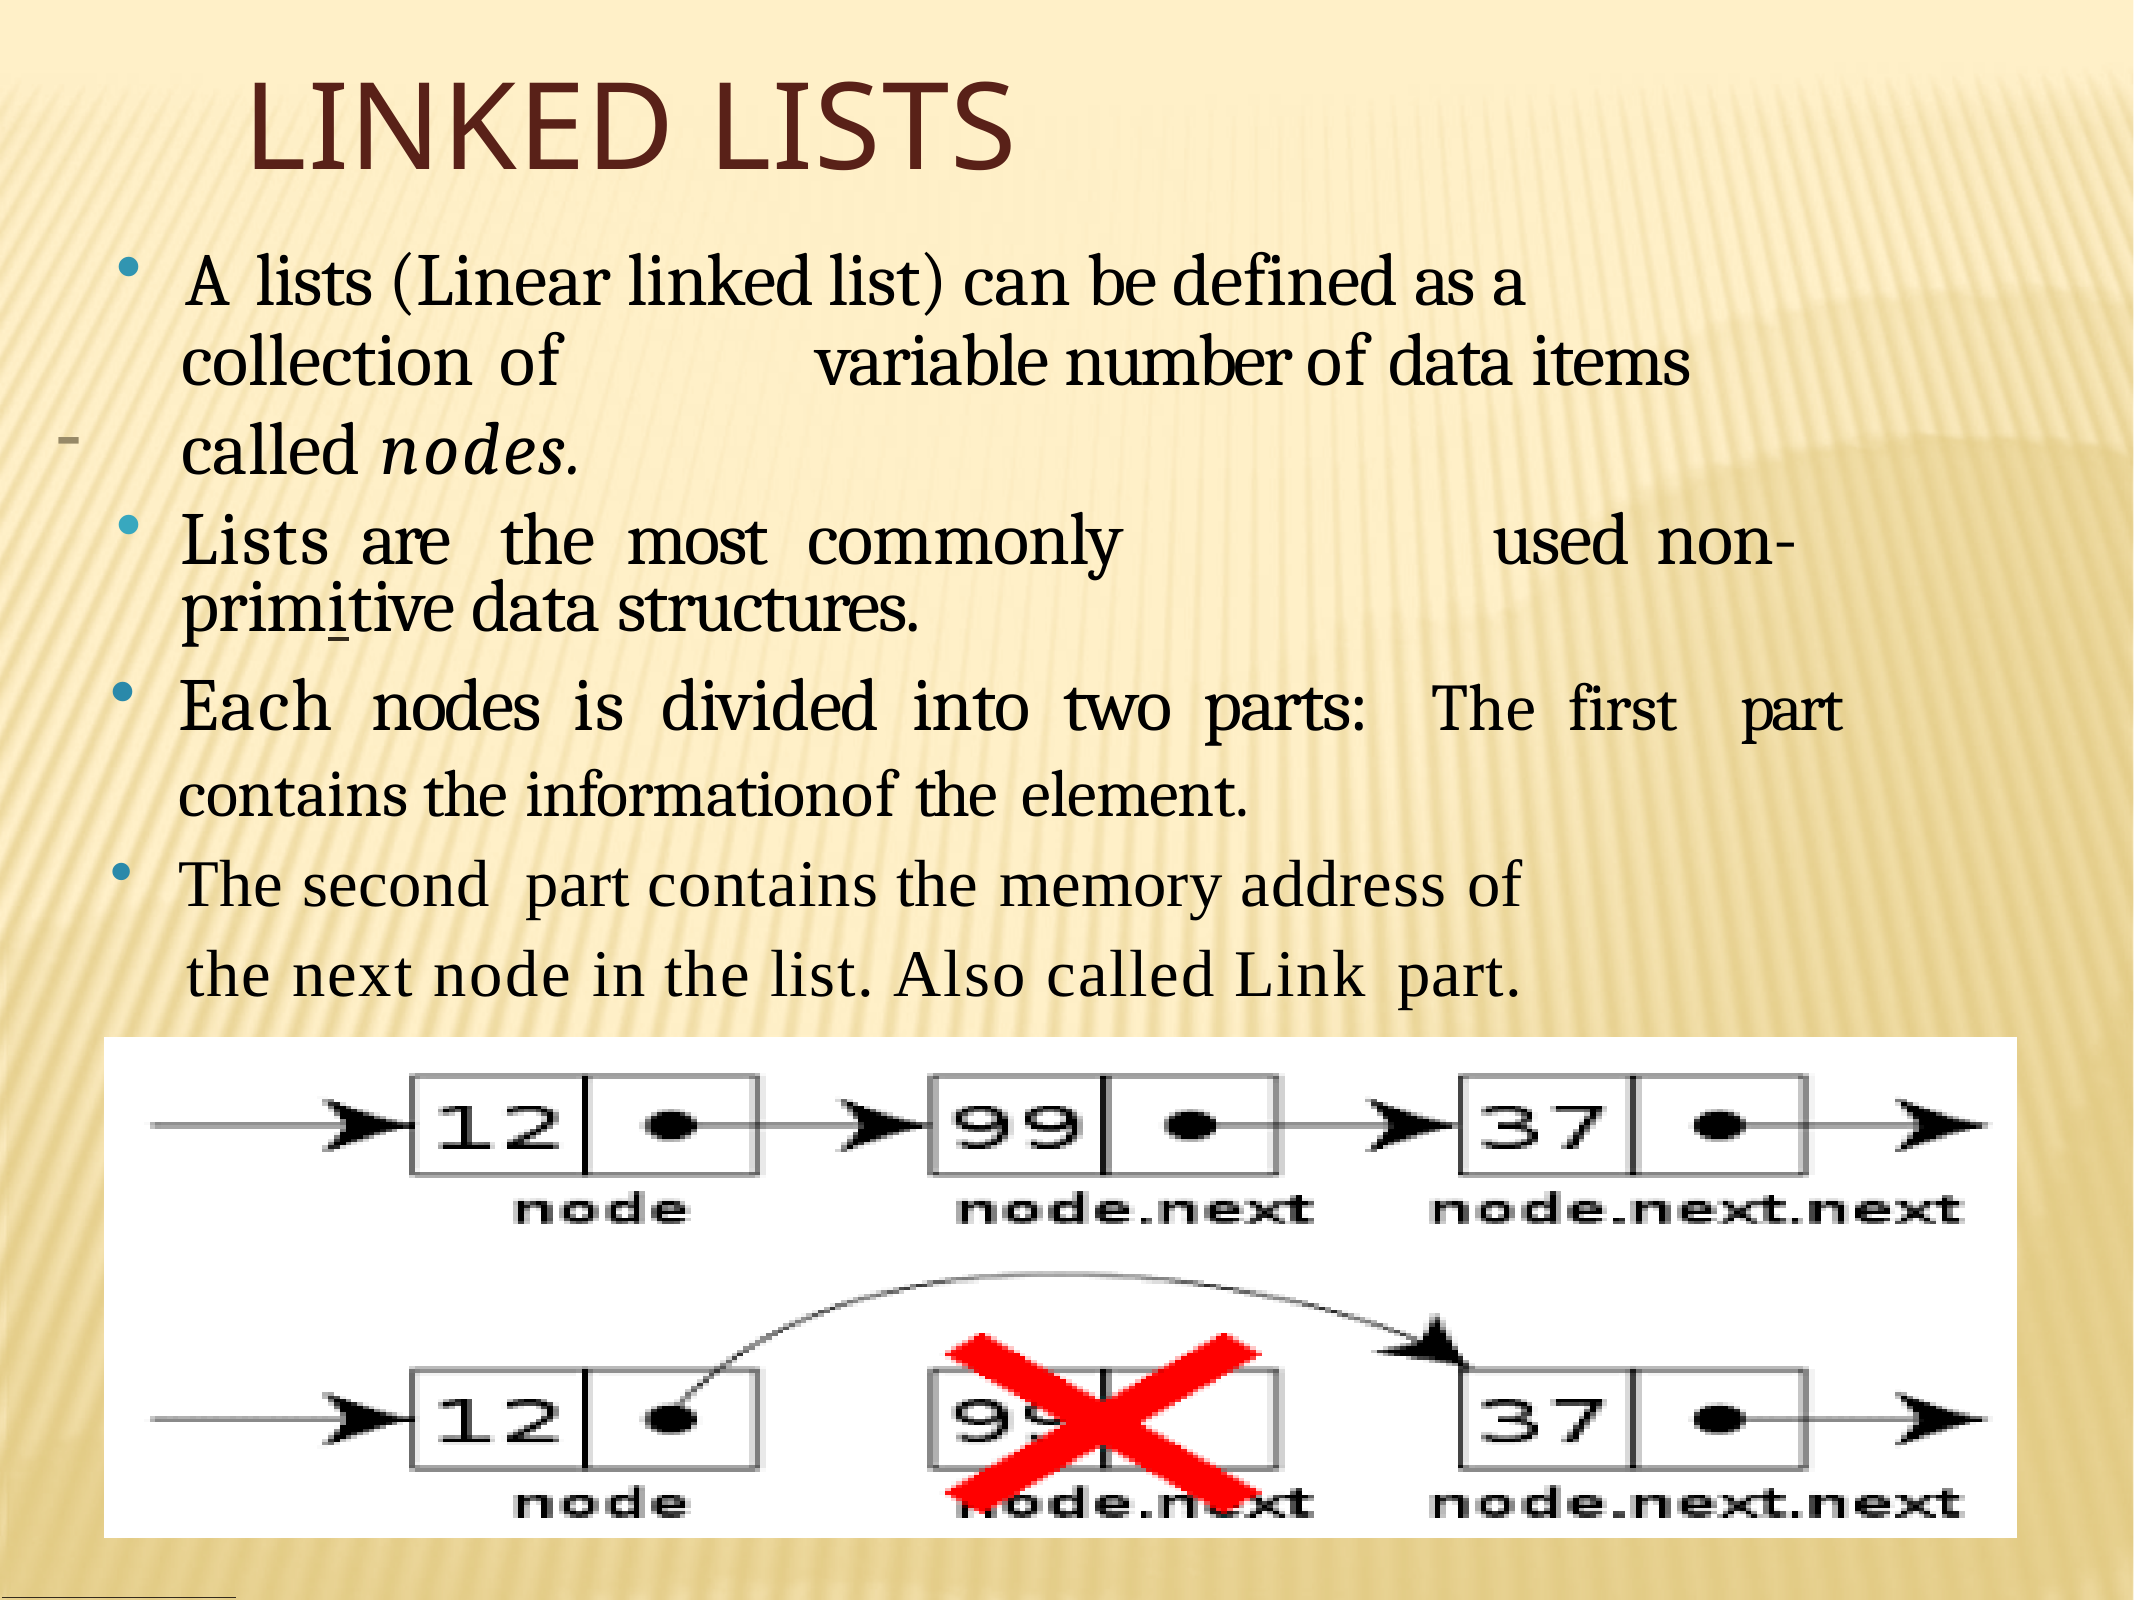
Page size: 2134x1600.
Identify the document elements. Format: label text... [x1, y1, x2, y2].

picture [103, 1037, 2017, 1538]
text_box A lists (Linear linked list) can be defined as a collection of variable number of data items called nodes. Lists are the most commonly used non- primitive data structures. Each nodes is divided into two parts: The first part contains the informationof the element. The second part contains the memory address of the next node in the list. Also called Link part. [54, 225, 2055, 1087]
title Linked Lists [241, 0, 1180, 225]
